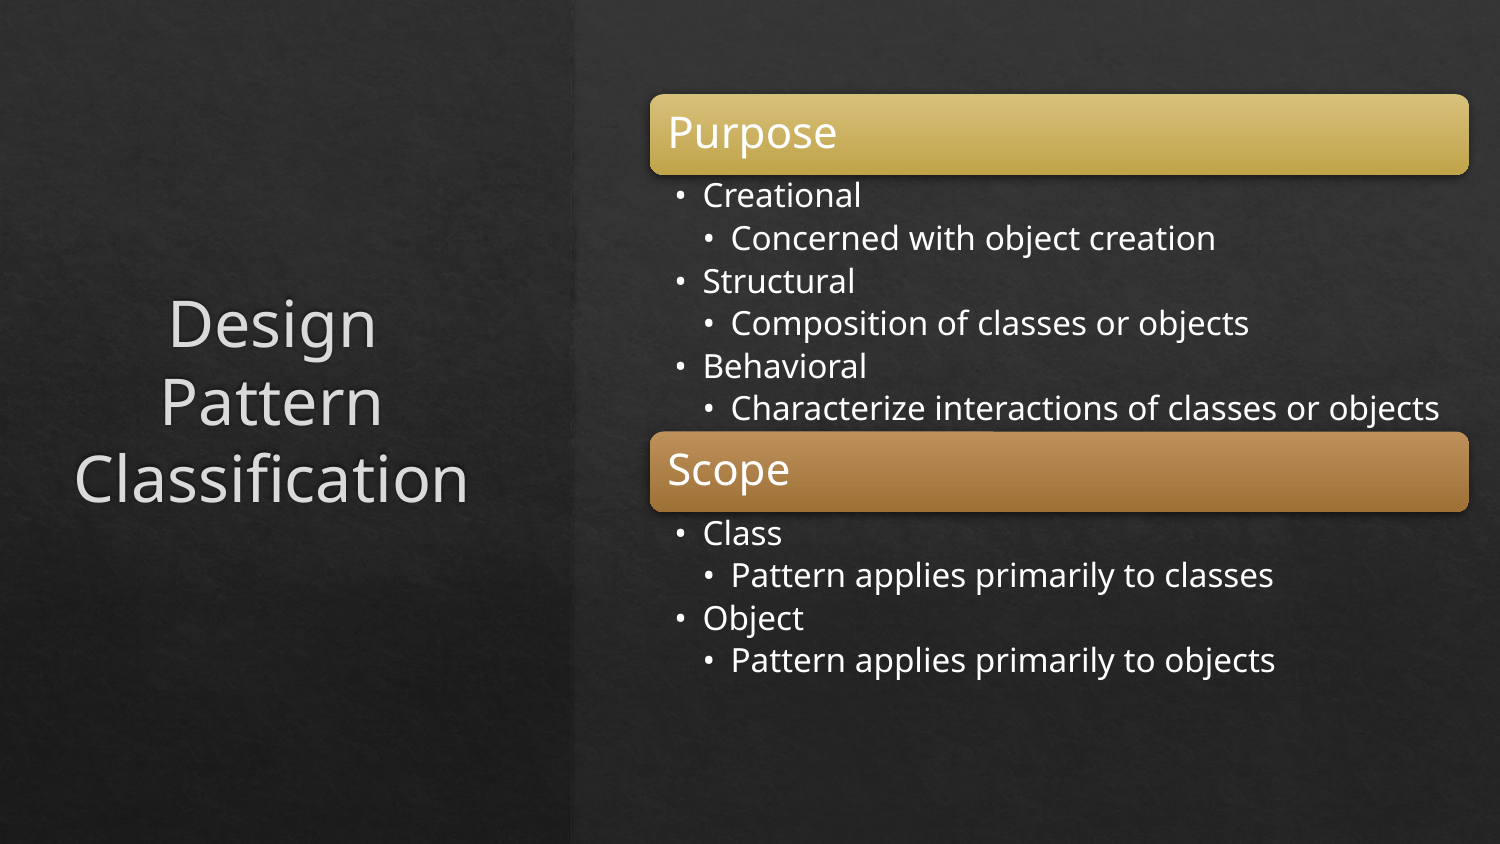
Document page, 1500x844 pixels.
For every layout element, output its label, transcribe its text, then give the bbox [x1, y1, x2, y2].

title Design Pattern Classification [46, 75, 498, 724]
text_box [649, 93, 1470, 684]
picture [0, 0, 1500, 844]
